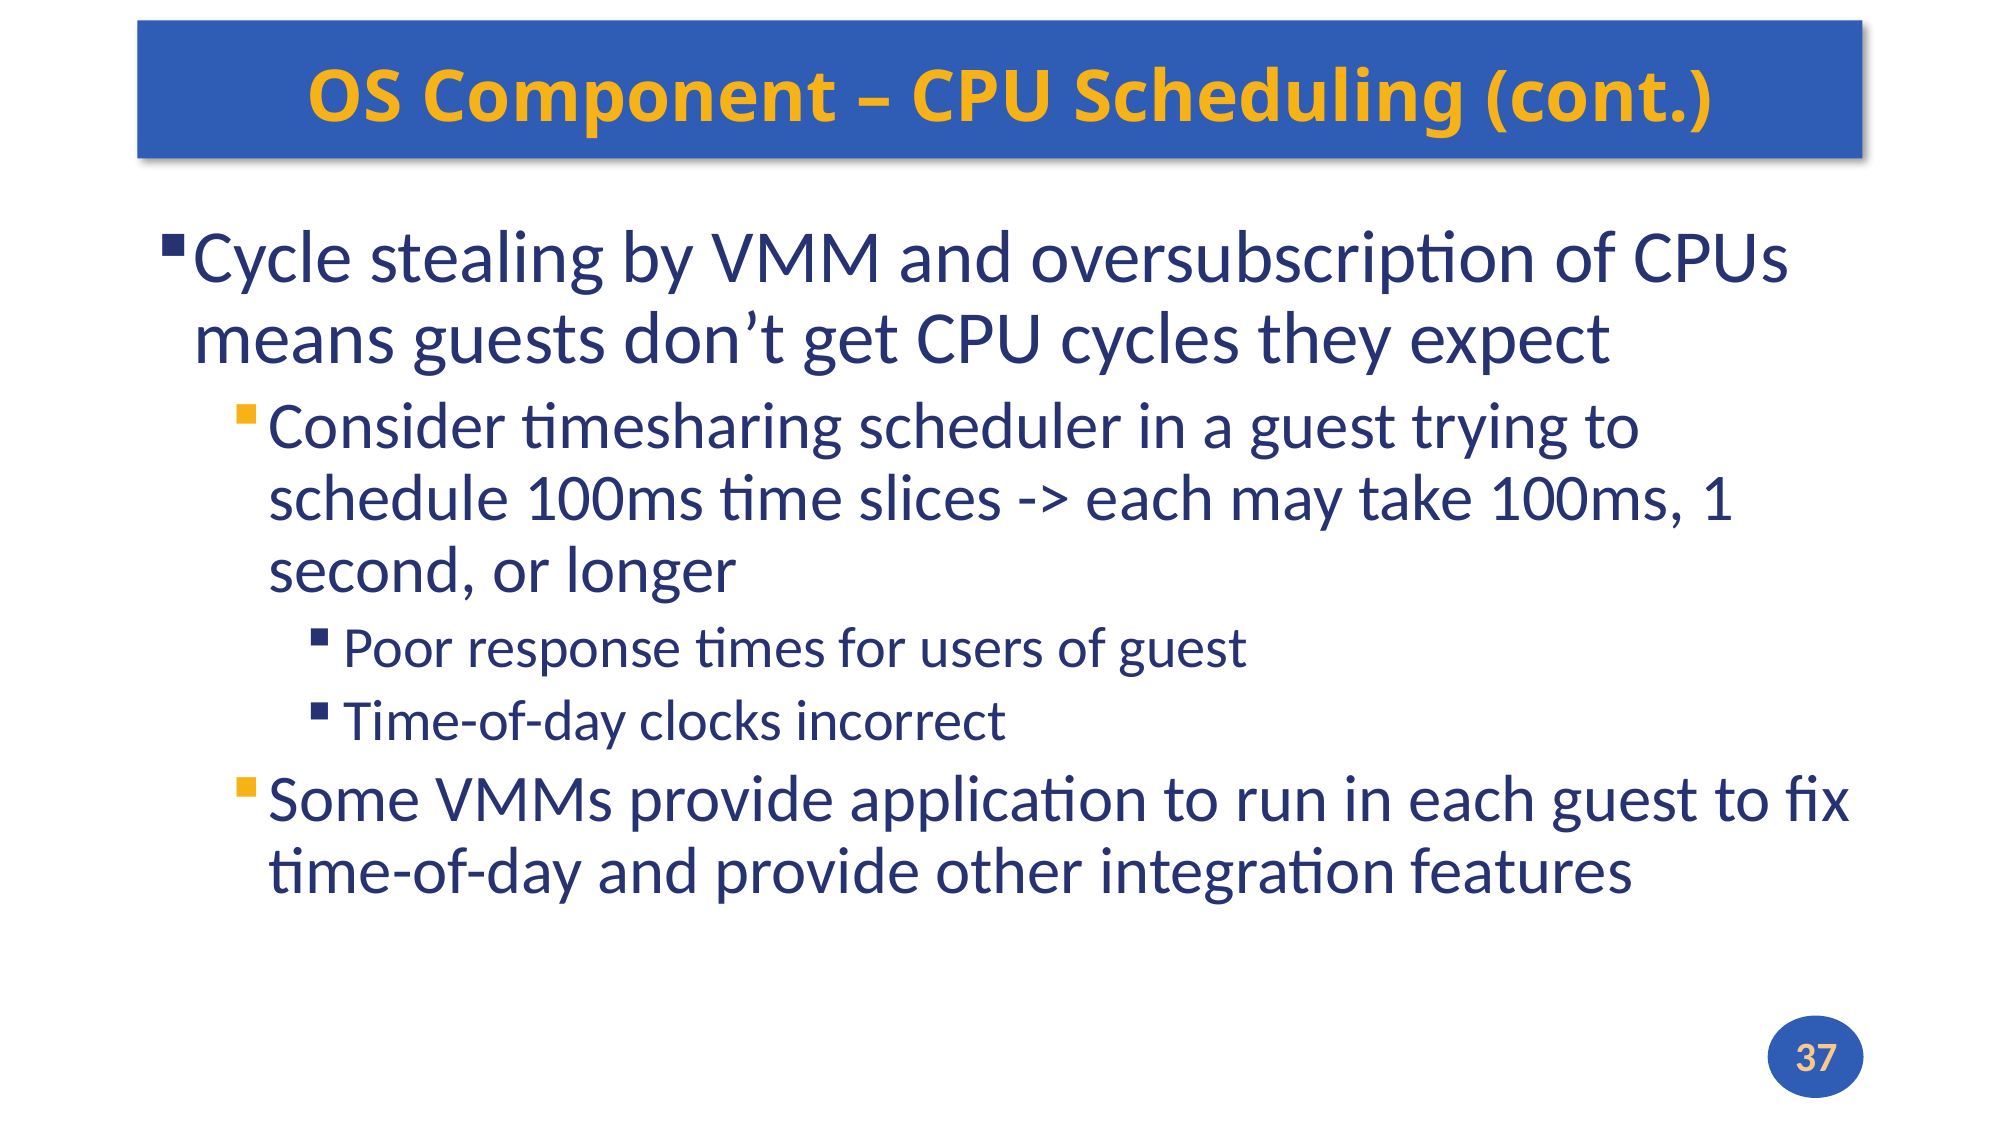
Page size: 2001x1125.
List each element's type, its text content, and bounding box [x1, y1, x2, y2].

list Cycle stealing by VMM and oversubscription of CPUs means guests don’t get CPU cycles they expect Consider timesharing scheduler in a guest trying to schedule 100ms time slices -> each may take 100ms, 1 second, or longer Poor response times for users of guest Time-of-day clocks incorrect Some VMMs provide application to run in each guest to fix time-of-day and provide other integration features [141, 210, 1868, 1056]
title OS Component – CPU Scheduling (cont.) [141, 21, 1868, 165]
slide_number 37 [1767, 1015, 1866, 1095]
